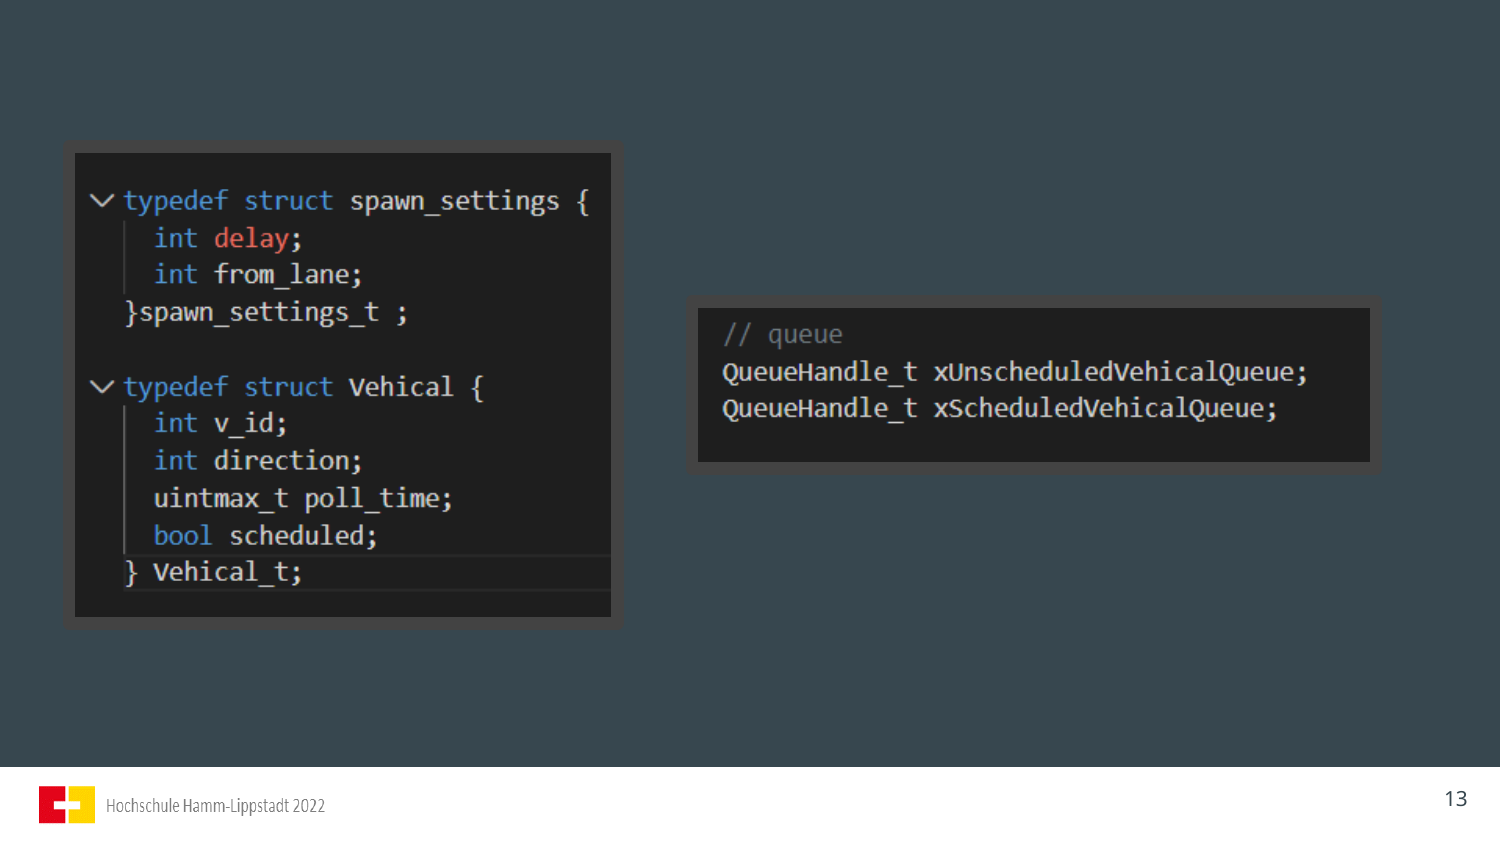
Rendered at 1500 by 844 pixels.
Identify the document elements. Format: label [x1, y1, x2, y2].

picture [75, 152, 612, 618]
picture [0, 767, 1500, 844]
picture [697, 307, 1371, 463]
